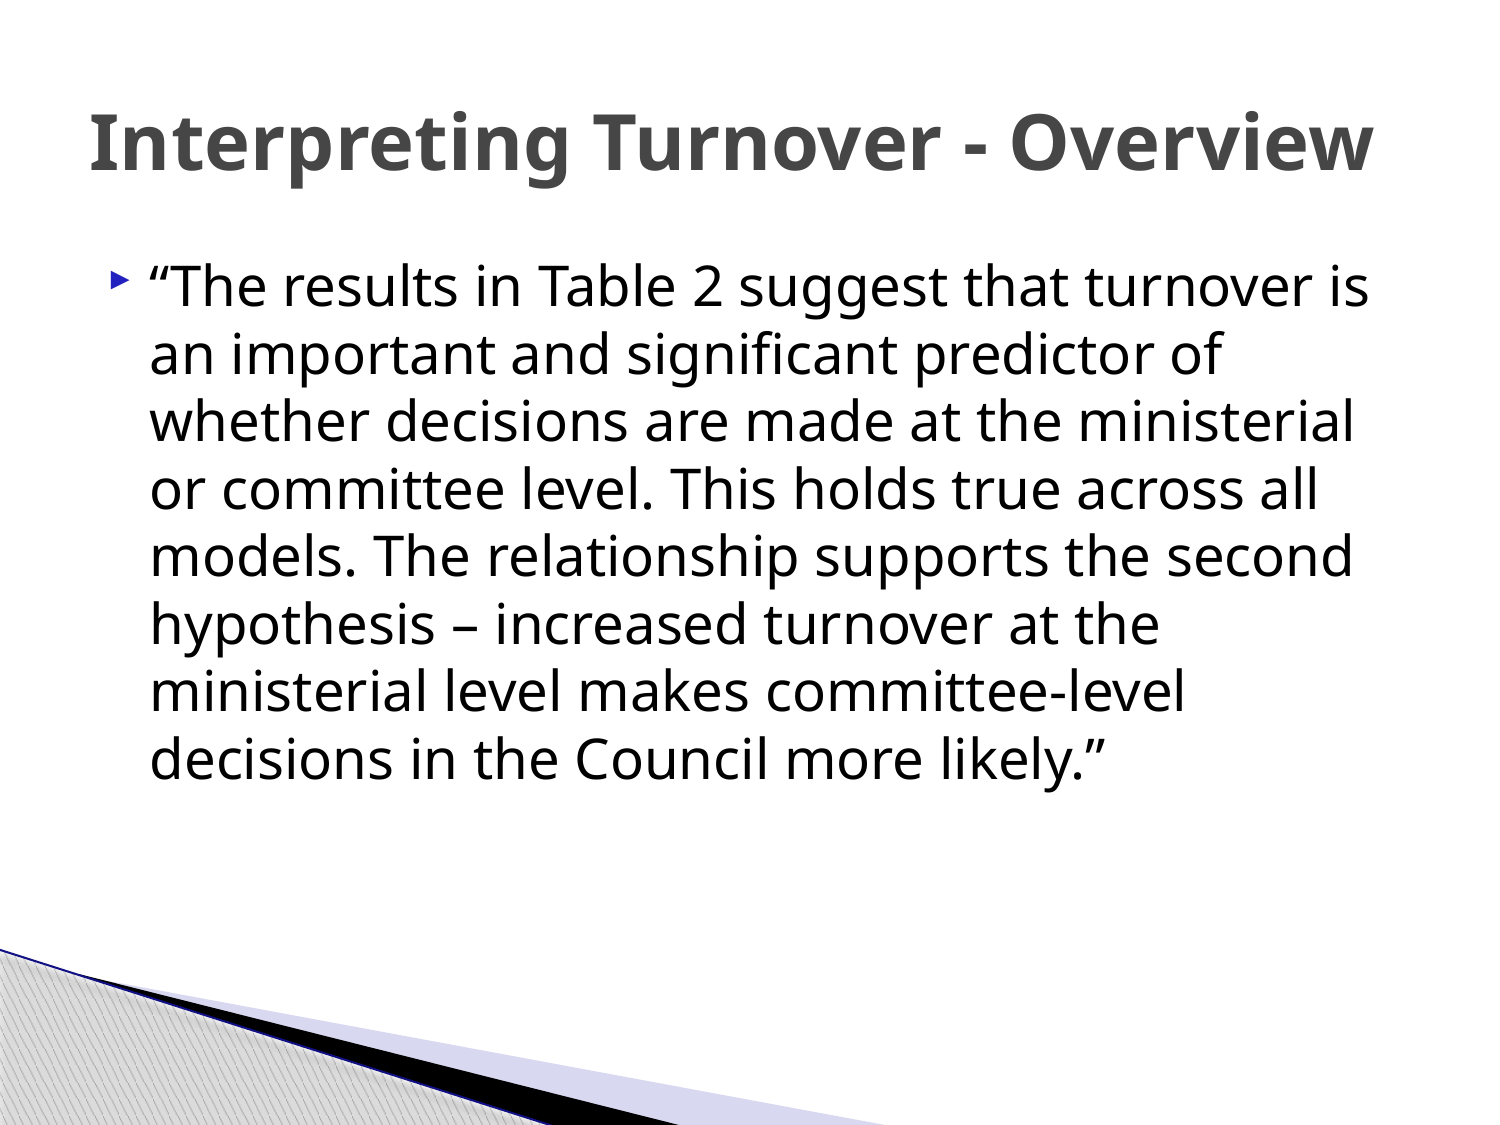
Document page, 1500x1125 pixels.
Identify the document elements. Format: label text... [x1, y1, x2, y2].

list “The results in Table 2 suggest that turnover is an important and significant predictor of whether decisions are made at the ministerial or committee level. This holds true across all models. The relationship supports the second hypothesis – increased turnover at the ministerial level makes committee-level decisions in the Council more likely.” [75, 243, 1425, 986]
title Interpreting Turnover - Overview [75, 45, 1425, 233]
